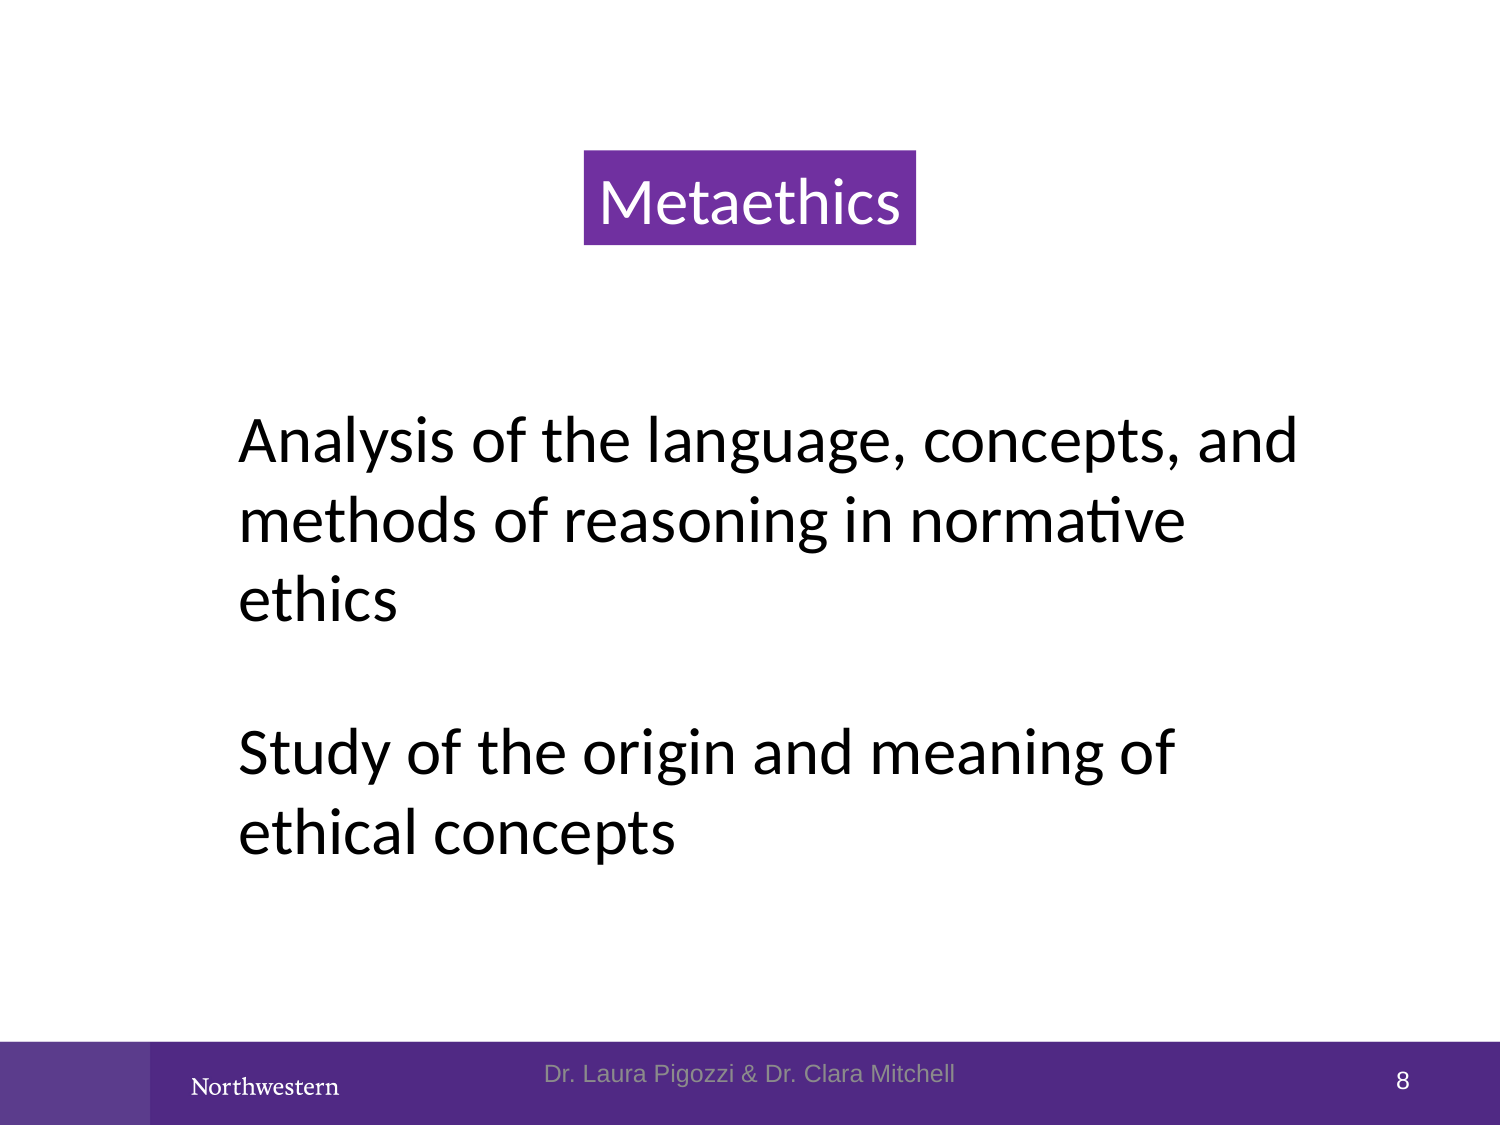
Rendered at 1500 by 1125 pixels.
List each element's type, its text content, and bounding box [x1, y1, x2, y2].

text_box Analysis of the language, concepts, and methods of reasoning in normative ethics [223, 387, 1370, 643]
picture [0, 0, 1500, 1125]
slide_number 8 [1074, 1042, 1425, 1103]
footer Dr. Laura Pigozzi & Dr. Clara Mitchell [512, 1042, 988, 1103]
text_box Study of the origin and meaning of ethical concepts [223, 700, 1315, 875]
text_box Metaethics [583, 150, 917, 246]
